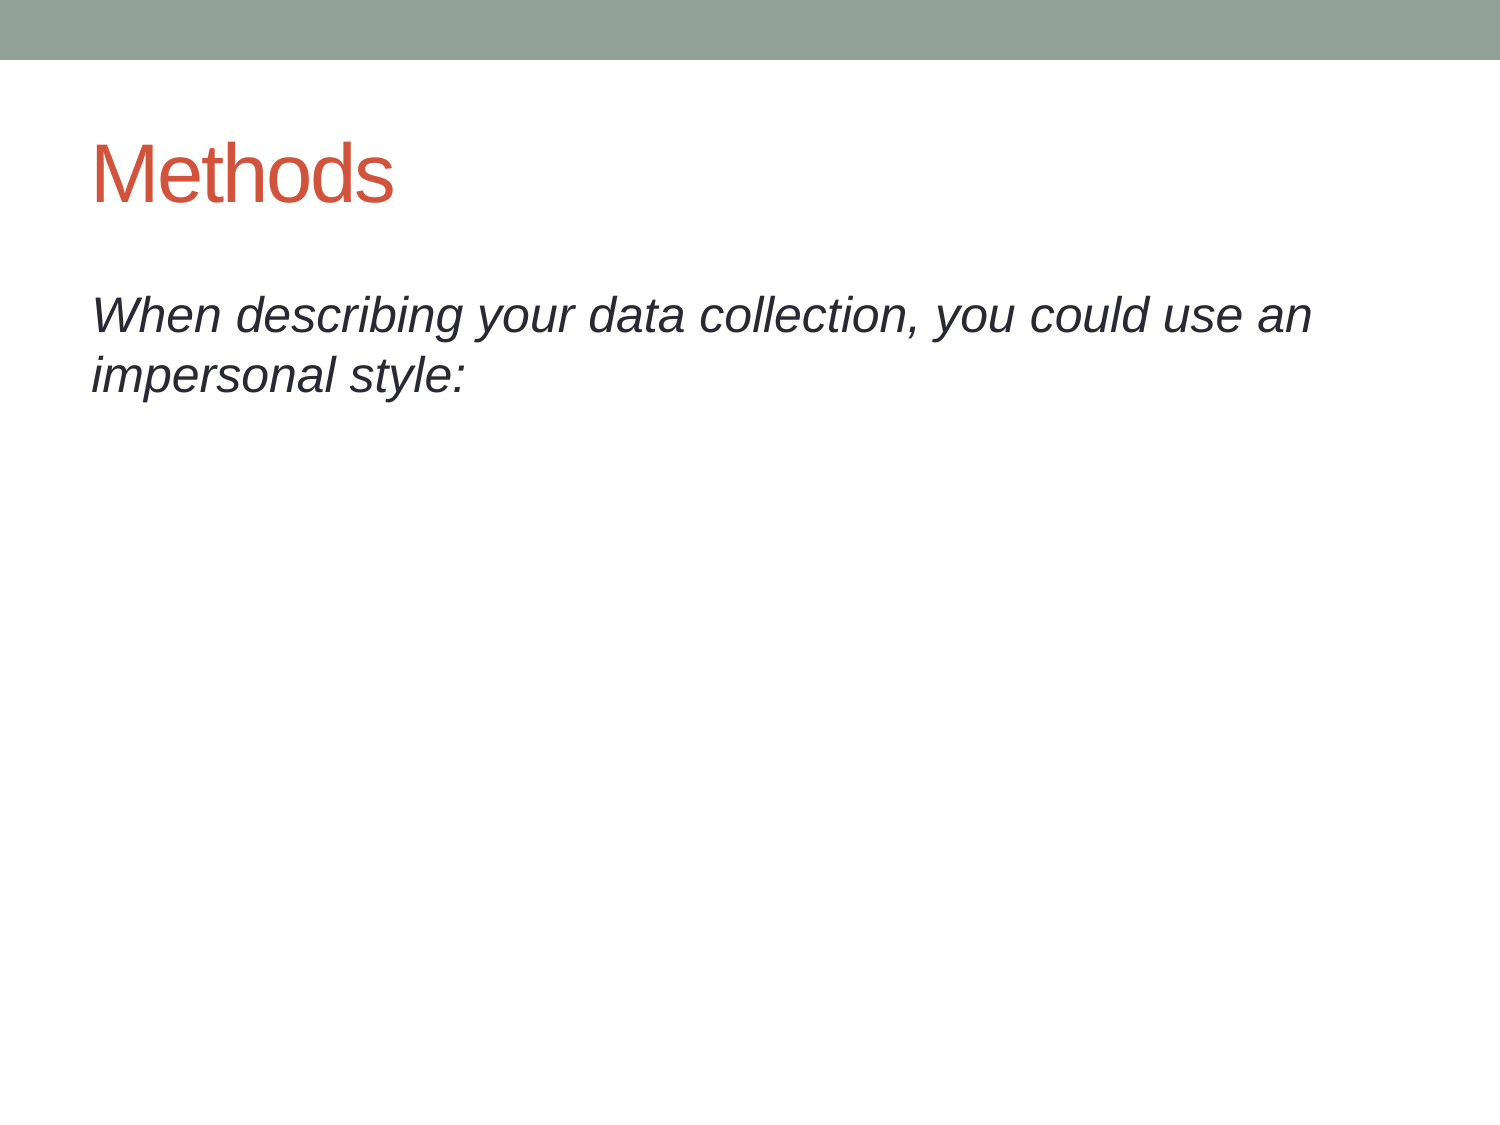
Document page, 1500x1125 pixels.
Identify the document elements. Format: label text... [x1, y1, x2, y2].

text_box When describing your data collection, you could use an impersonal style: [76, 275, 1353, 530]
title Methods [75, 87, 1425, 250]
